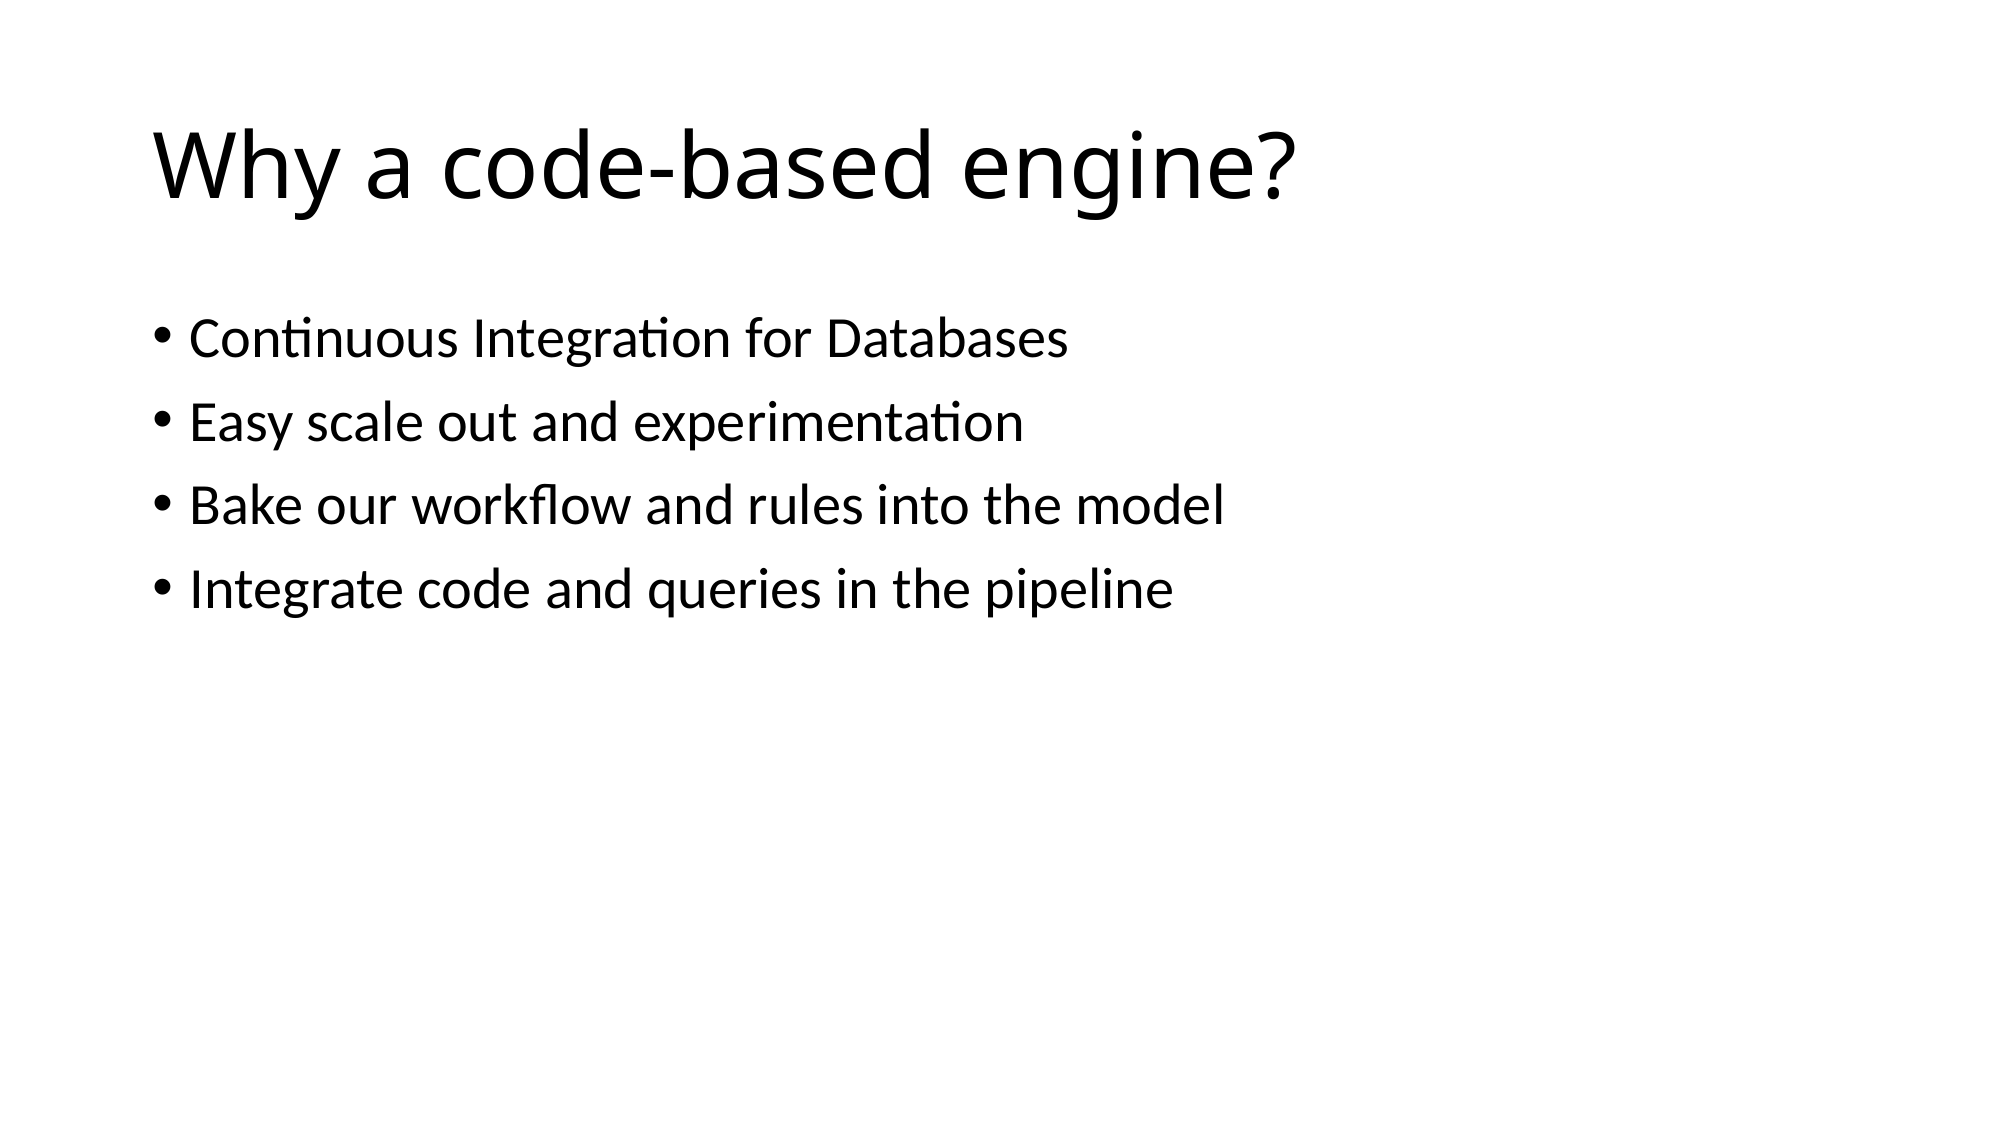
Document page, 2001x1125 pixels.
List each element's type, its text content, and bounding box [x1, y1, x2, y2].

list Continuous Integration for Databases Easy scale out and experimentation Bake our workflow and rules into the model Integrate code and queries in the pipeline [137, 299, 1863, 1014]
title Why a code-based engine? [137, 59, 1863, 278]
